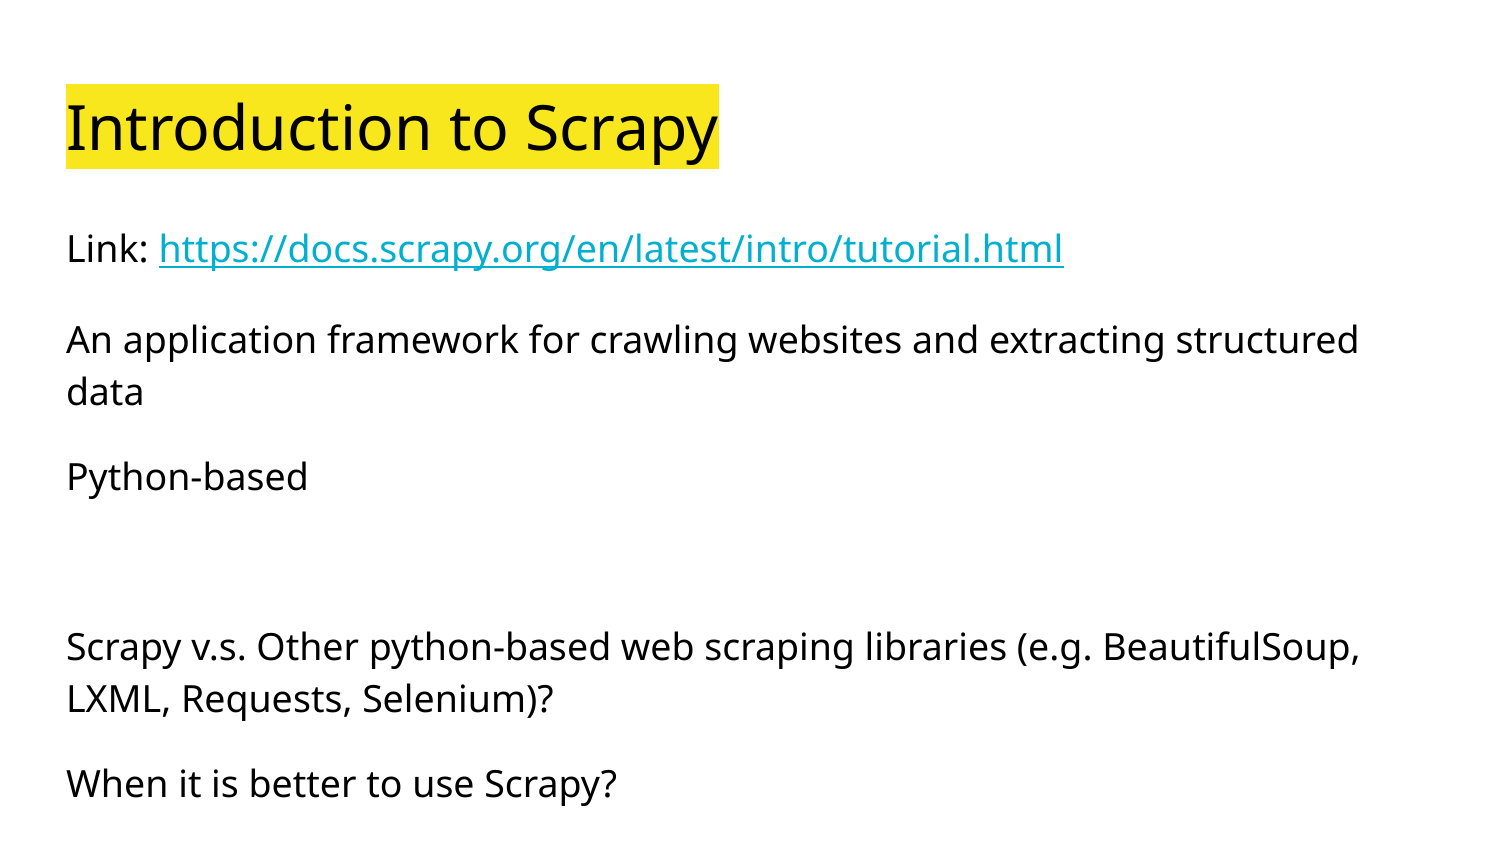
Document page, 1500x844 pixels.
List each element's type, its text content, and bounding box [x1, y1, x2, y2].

title Introduction to Scrapy [51, 72, 1449, 167]
list Link: https://docs.scrapy.org/en/latest/intro/tutorial.html An application framework for crawling websites and extracting structured data Python-based Scrapy v.s. Other python-based web scraping libraries (e.g. BeautifulSoup, LXML, Requests, Selenium)? When it is better to use Scrapy? [51, 202, 1449, 750]
